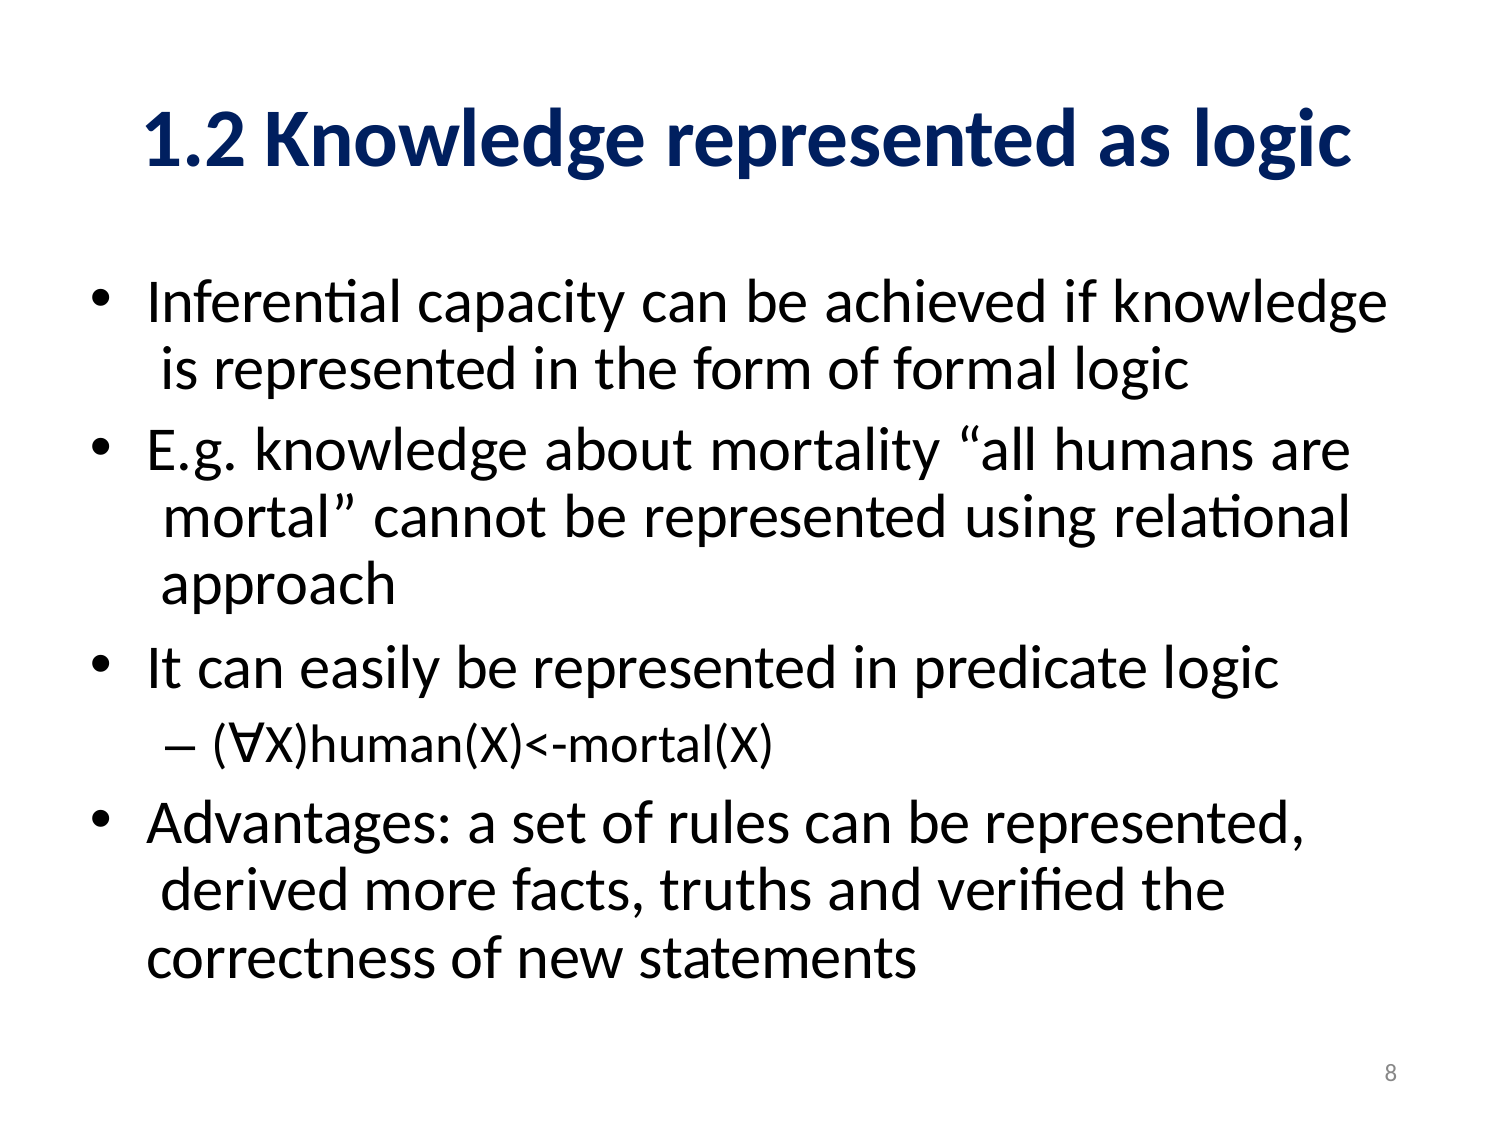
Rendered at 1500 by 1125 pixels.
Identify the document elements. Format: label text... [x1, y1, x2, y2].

title 1.2 Knowledge represented as logic [137, 81, 1363, 256]
text_box Inferential capacity can be achieved if knowledge is represented in the form of formal logic E.g. knowledge about mortality “all humans are mortal” cannot be represented using relational approach It can easily be represented in predicate logic – (ꓯX)human(X)<-mortal(X) Advantages: a set of rules can be represented, derived more facts, truths and verified the correctness of new statements [87, 256, 1390, 991]
slide_number 8 [1380, 1060, 1415, 1125]
